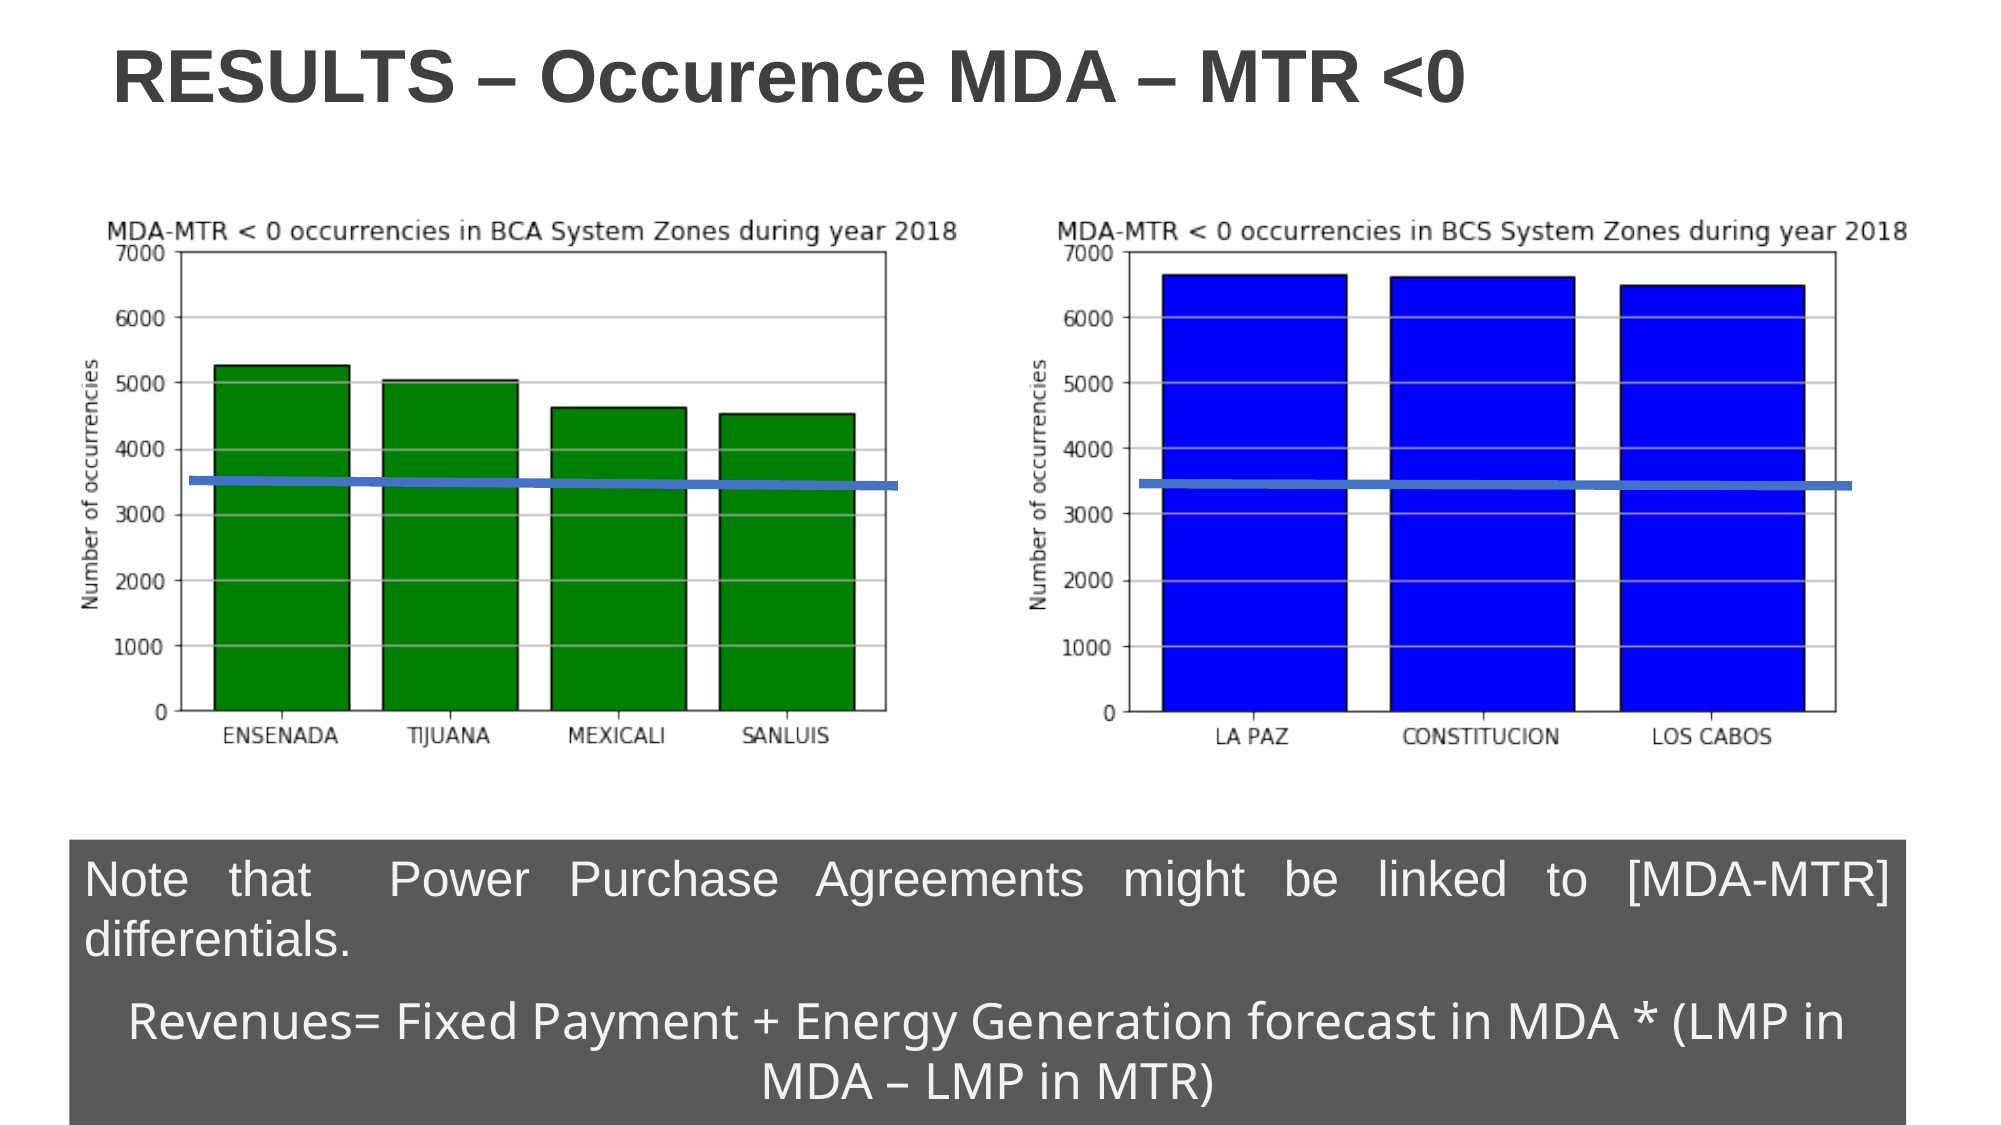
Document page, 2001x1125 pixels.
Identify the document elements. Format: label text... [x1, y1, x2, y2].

text_box RESULTS – Occurence MDA – MTR <0 [97, 20, 1484, 126]
picture [69, 205, 974, 761]
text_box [189, 480, 898, 486]
picture [1017, 205, 1922, 762]
text_box Note that Power Purchase Agreements might be linked to [MDA-MTR] differentials. Revenues= Fixed Payment + Energy Generation forecast in MDA * (LMP in MDA – LMP in MTR) [69, 839, 1907, 1125]
